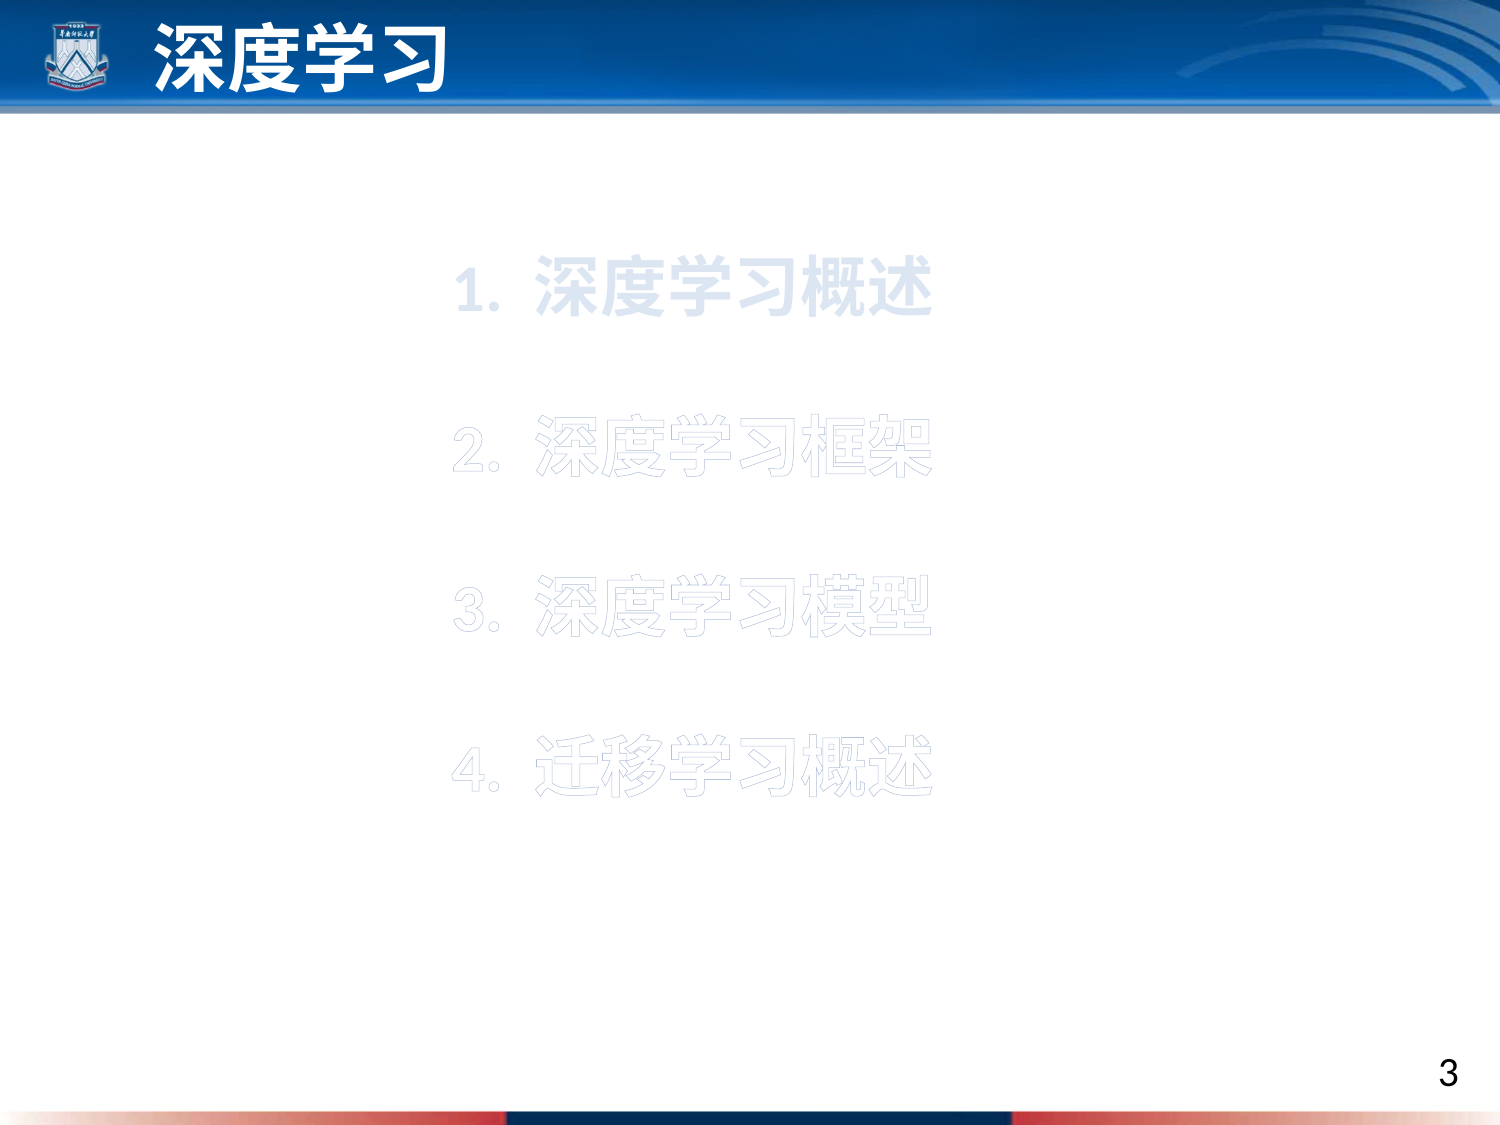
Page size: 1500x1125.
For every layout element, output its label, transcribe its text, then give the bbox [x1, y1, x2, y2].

text_box 1. 深度学习概述 2. 深度学习框架 3. 深度学习模型 4. 迁移学习概述 [436, 158, 1413, 812]
picture [0, 0, 1500, 1125]
text_box 深度学习 [137, 0, 1413, 158]
